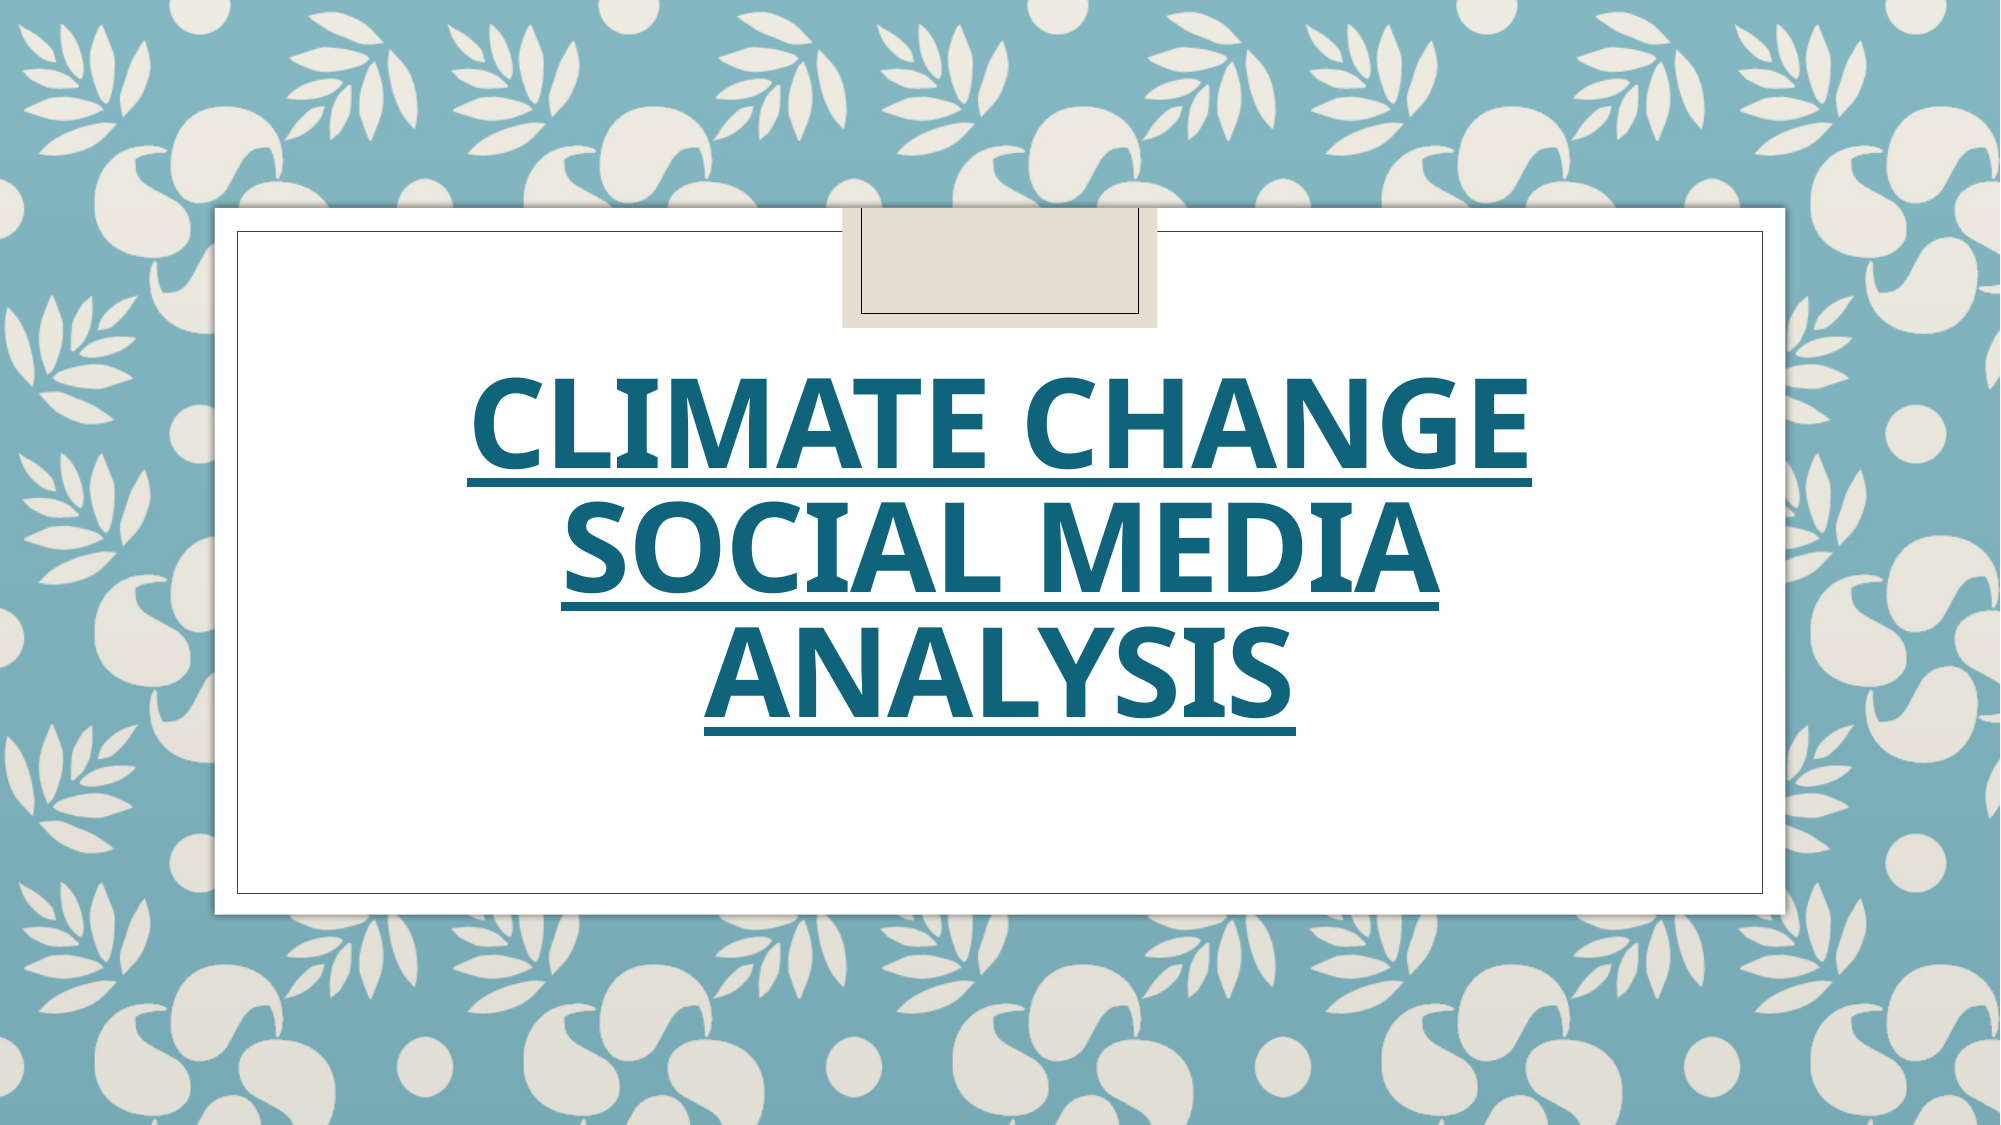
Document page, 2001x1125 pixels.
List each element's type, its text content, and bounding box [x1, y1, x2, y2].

title Climate change social media analysis [256, 343, 1744, 769]
